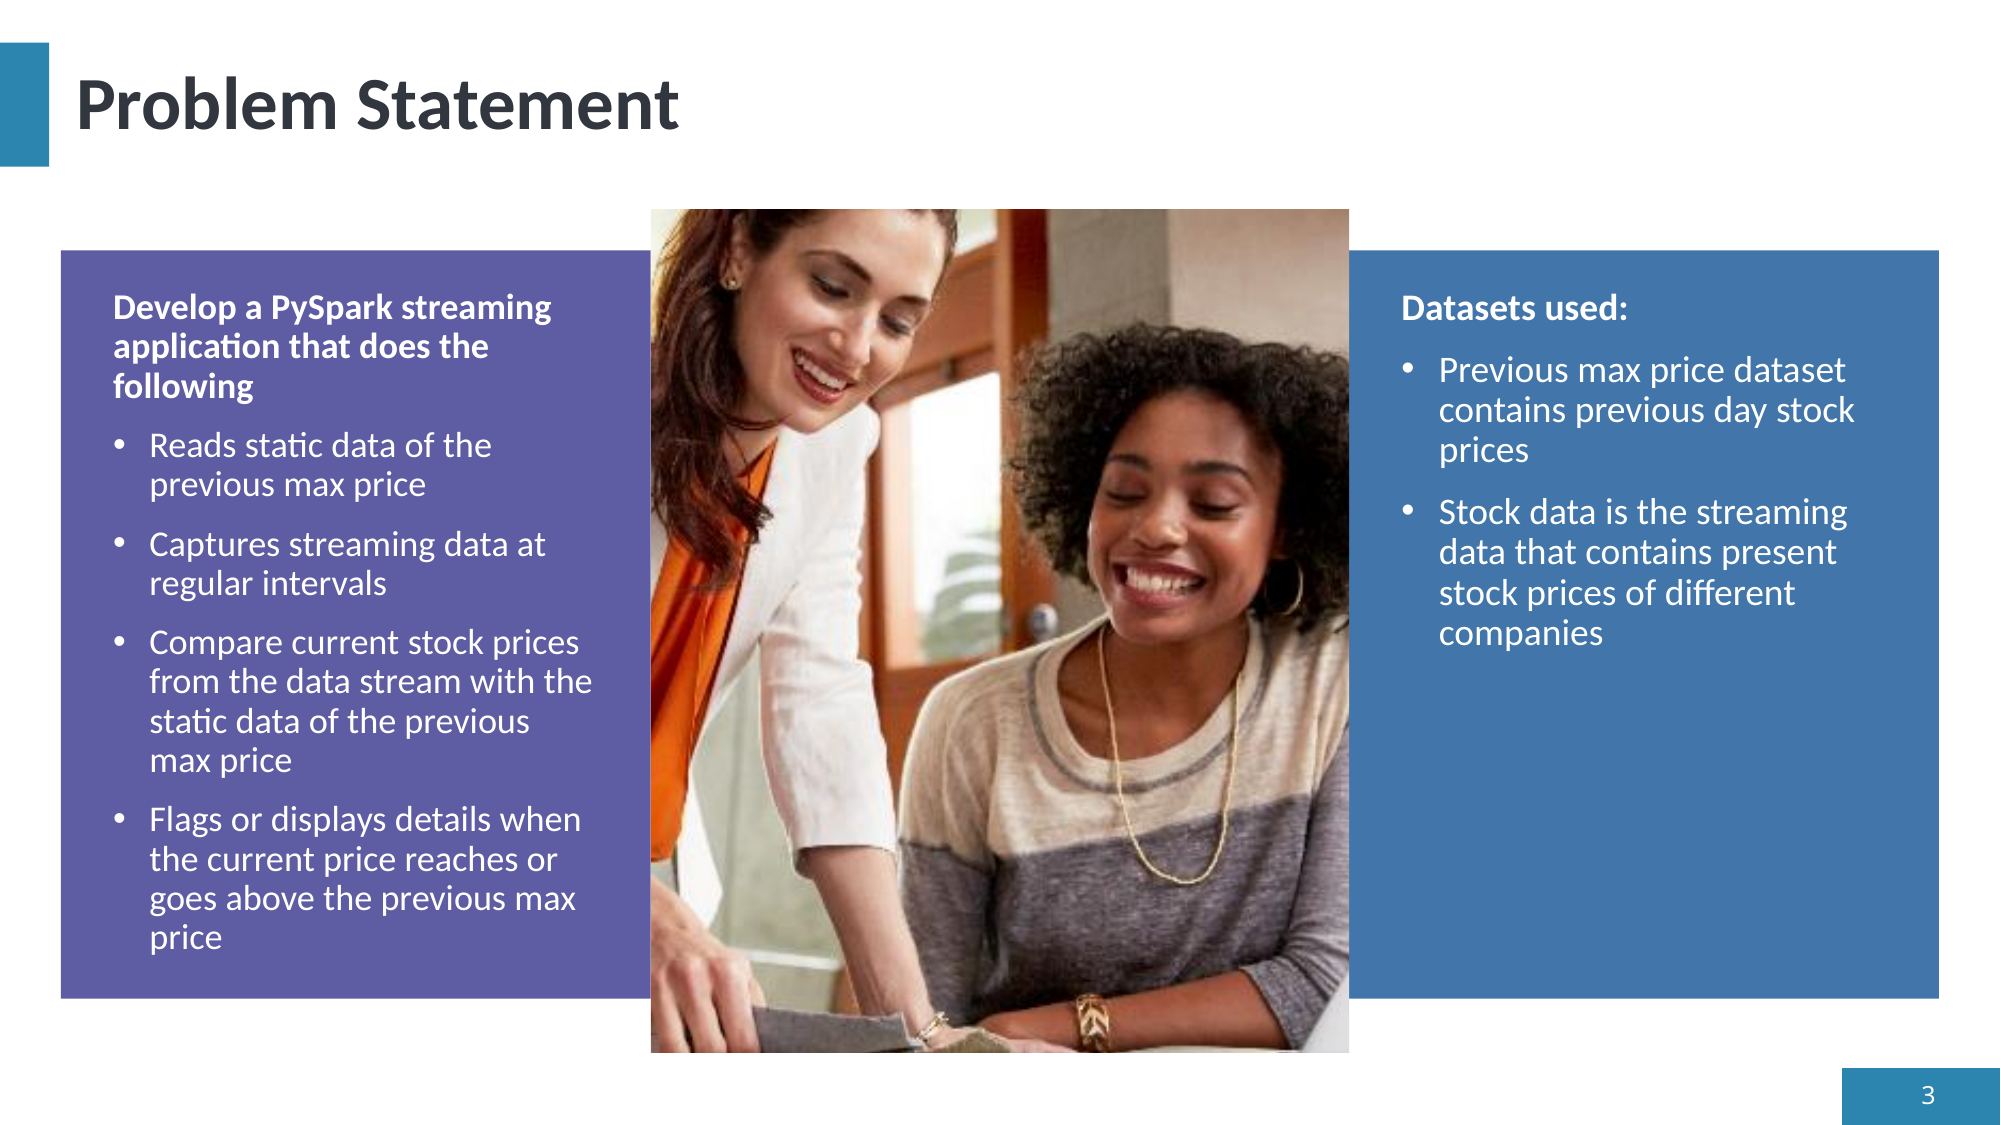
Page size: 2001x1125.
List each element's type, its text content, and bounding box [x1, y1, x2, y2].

list Develop a PySpark streaming application that does the following Reads static data of the previous max price Captures streaming data at regular intervals Compare current stock prices from the data stream with the static data of the previous max price Flags or displays details when the current price reaches or goes above the previous max price [98, 280, 614, 969]
slide_number 3 [1889, 1079, 1951, 1114]
title Problem Statement [60, 42, 1951, 168]
list Datasets used: Previous max price dataset contains previous day stock prices Stock data is the streaming data that contains present stock prices of different companies [1386, 280, 1902, 969]
picture [650, 208, 1350, 1053]
